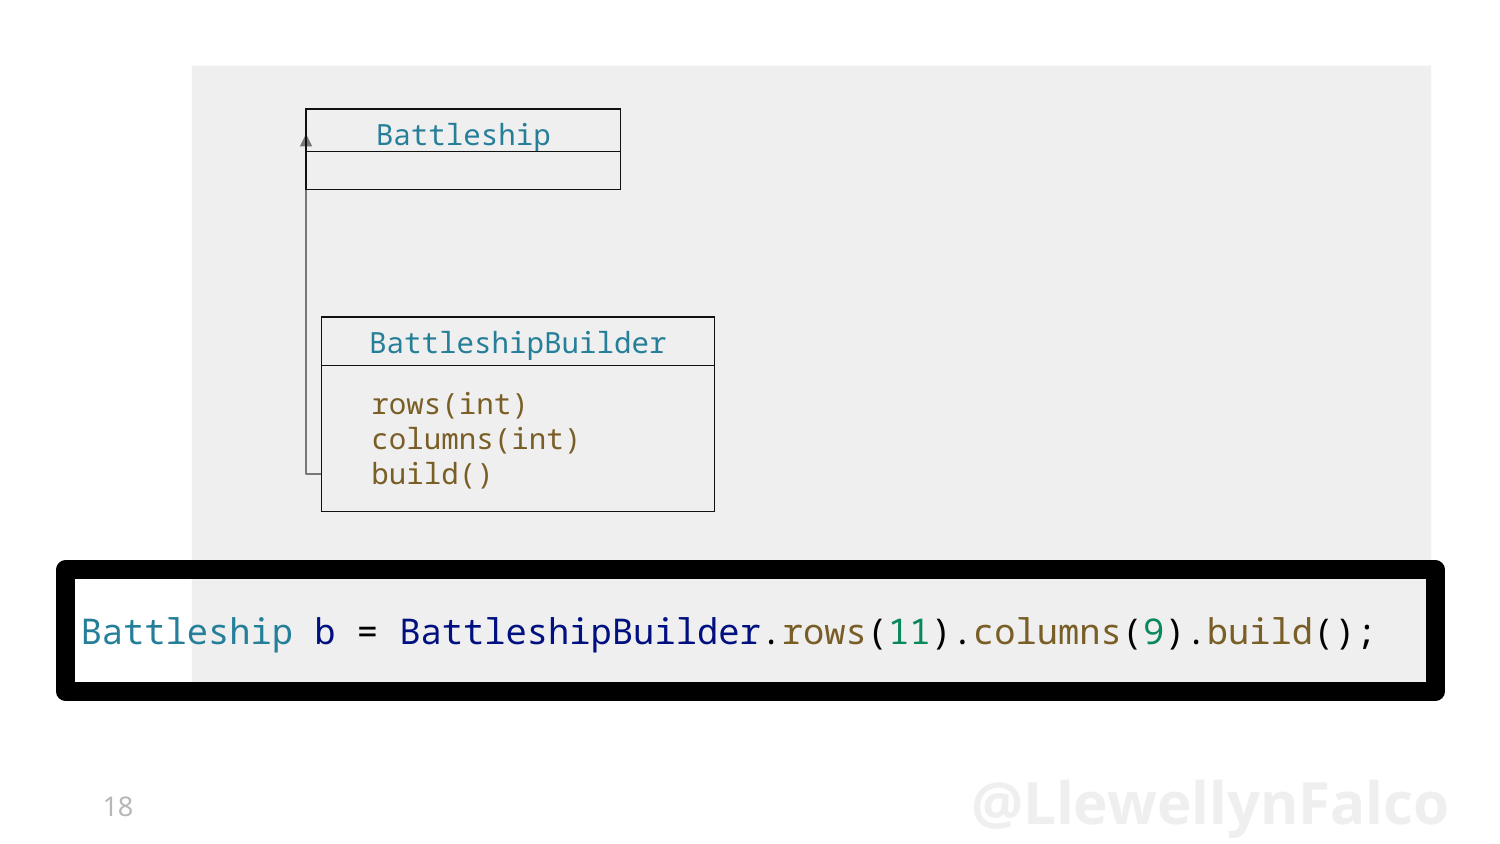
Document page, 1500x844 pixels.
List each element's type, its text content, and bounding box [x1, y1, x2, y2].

title Battleship b = BattleshipBuilder.rows(11).columns(9).build(); [56, 560, 1445, 701]
slide_number 18 [87, 773, 178, 839]
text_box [152, 305, 475, 321]
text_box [321, 316, 715, 512]
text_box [305, 108, 621, 196]
